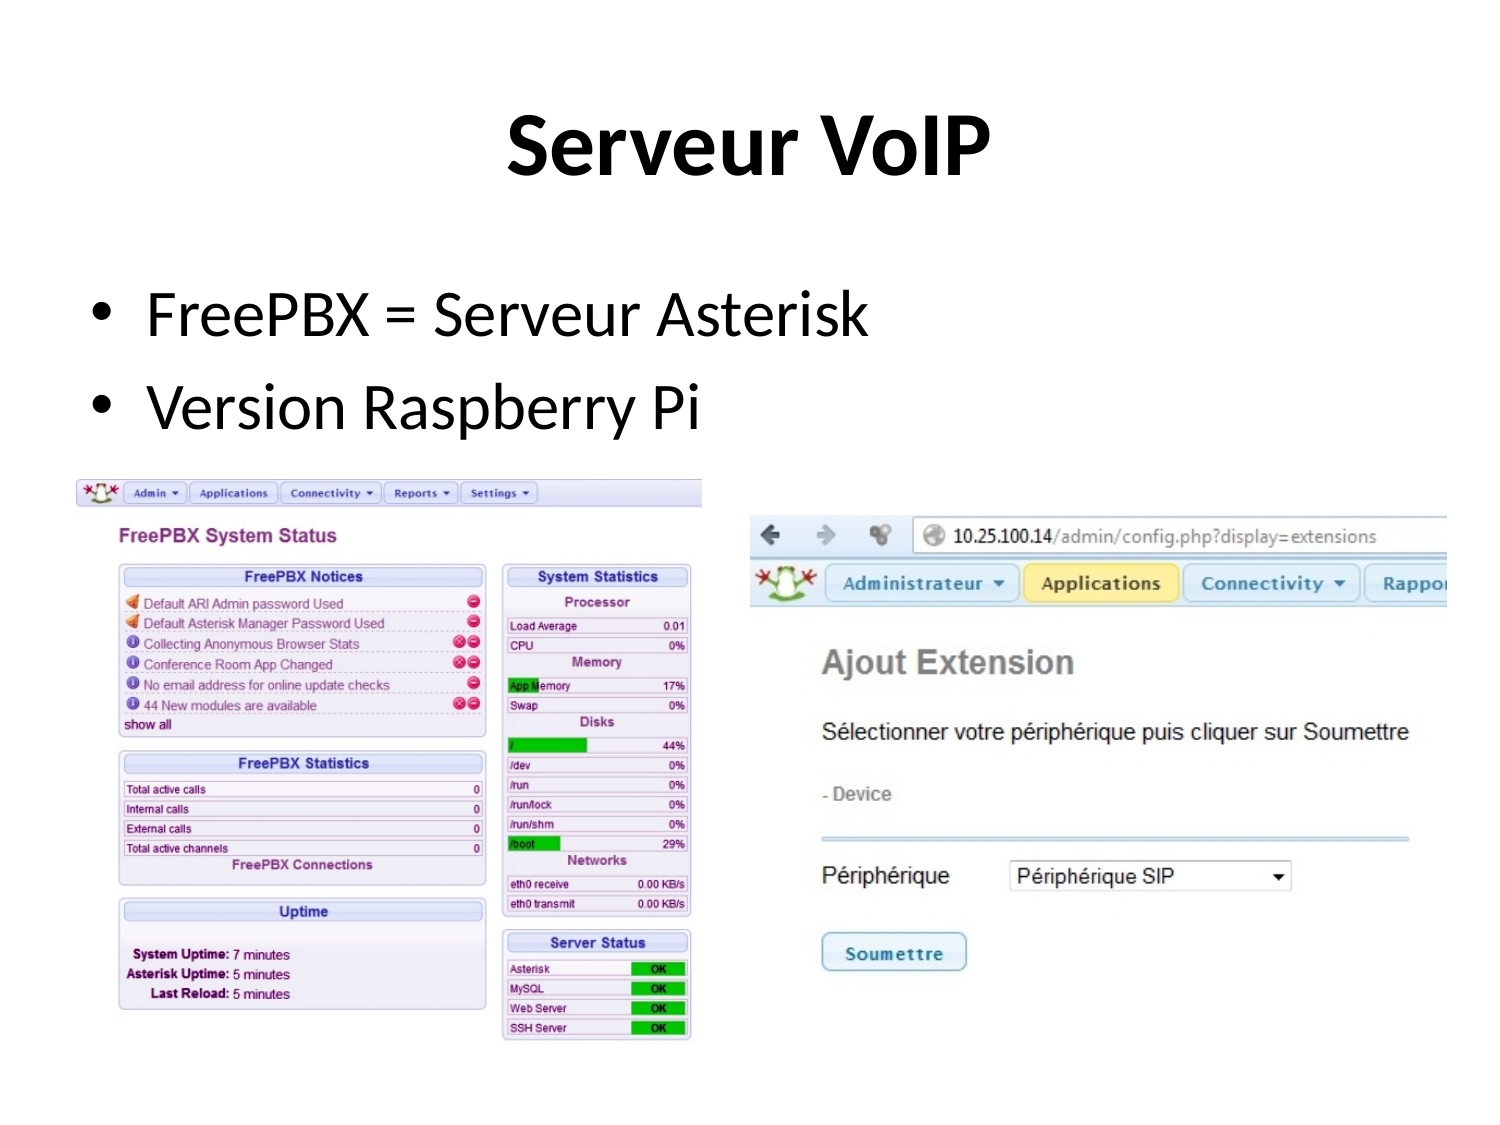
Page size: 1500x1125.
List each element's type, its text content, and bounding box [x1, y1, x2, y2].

list FreePBX = Serveur Asterisk Version Raspberry Pi [75, 262, 1425, 1005]
picture [749, 514, 1447, 988]
picture [76, 479, 703, 1048]
title Serveur VoIP [75, 45, 1425, 233]
